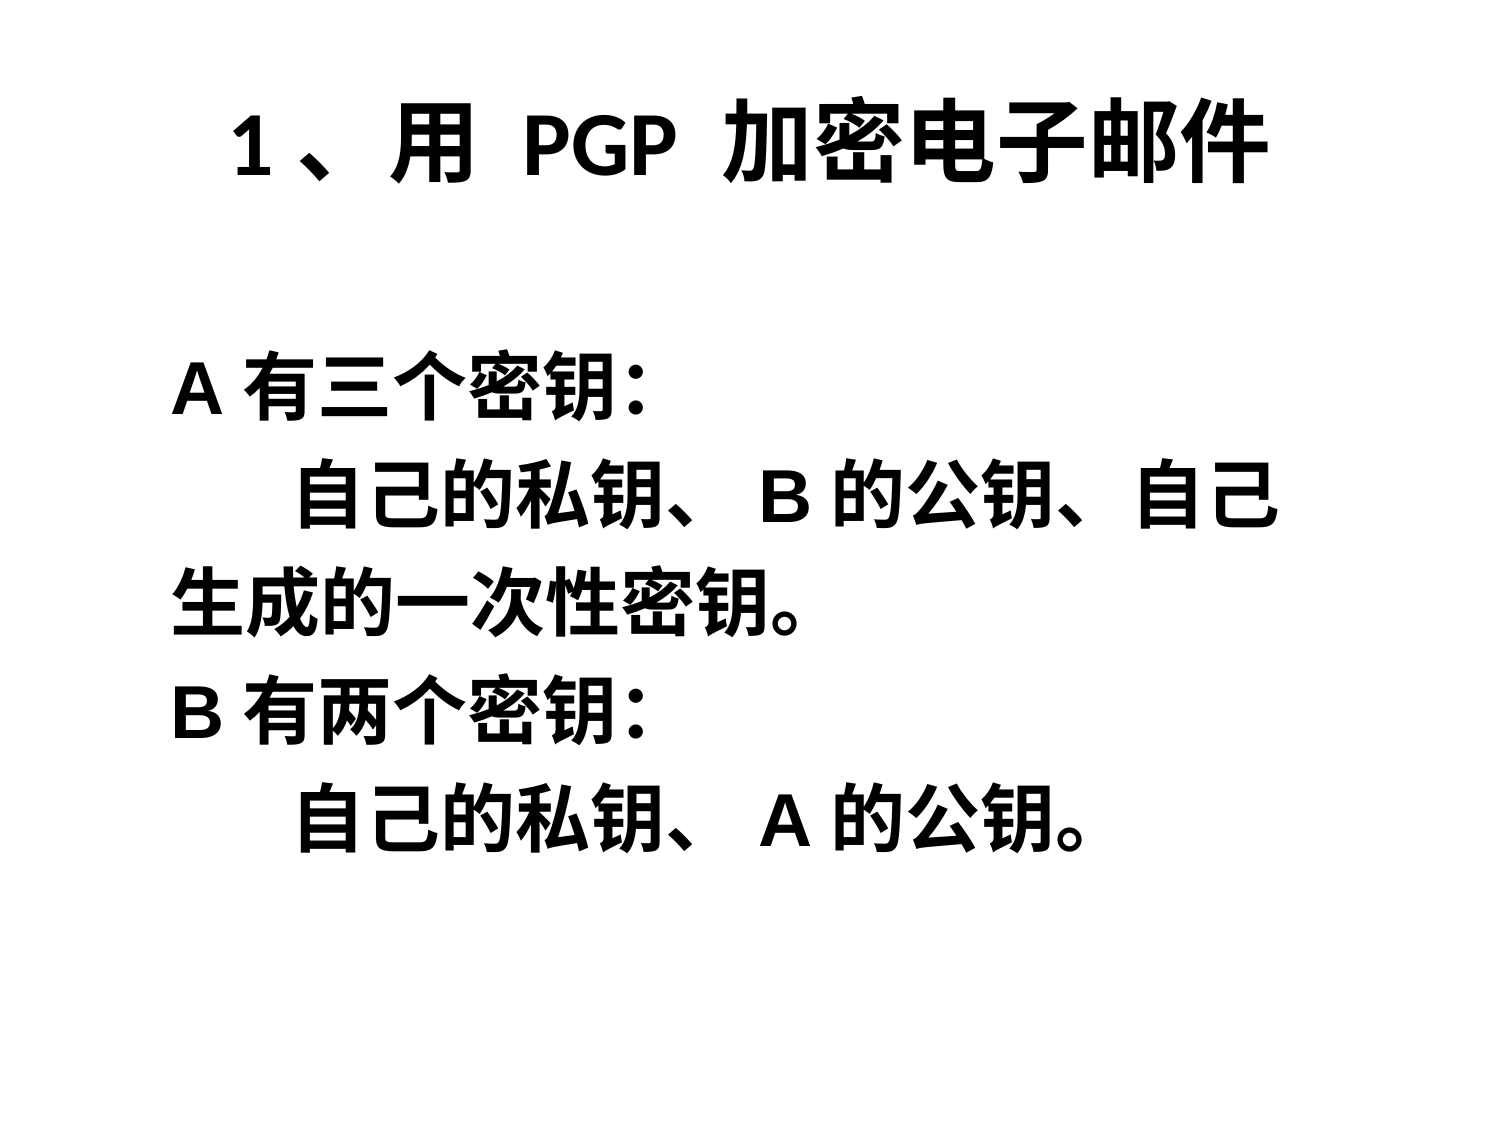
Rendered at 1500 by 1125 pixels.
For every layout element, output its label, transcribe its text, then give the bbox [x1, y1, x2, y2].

title 1、用 PGP 加密电子邮件 [75, 45, 1425, 233]
text_box A有三个密钥： 自己的私钥、B的公钥、自己生成的一次性密钥。 B有两个密钥： 自己的私钥、A的公钥。 [155, 314, 1342, 869]
